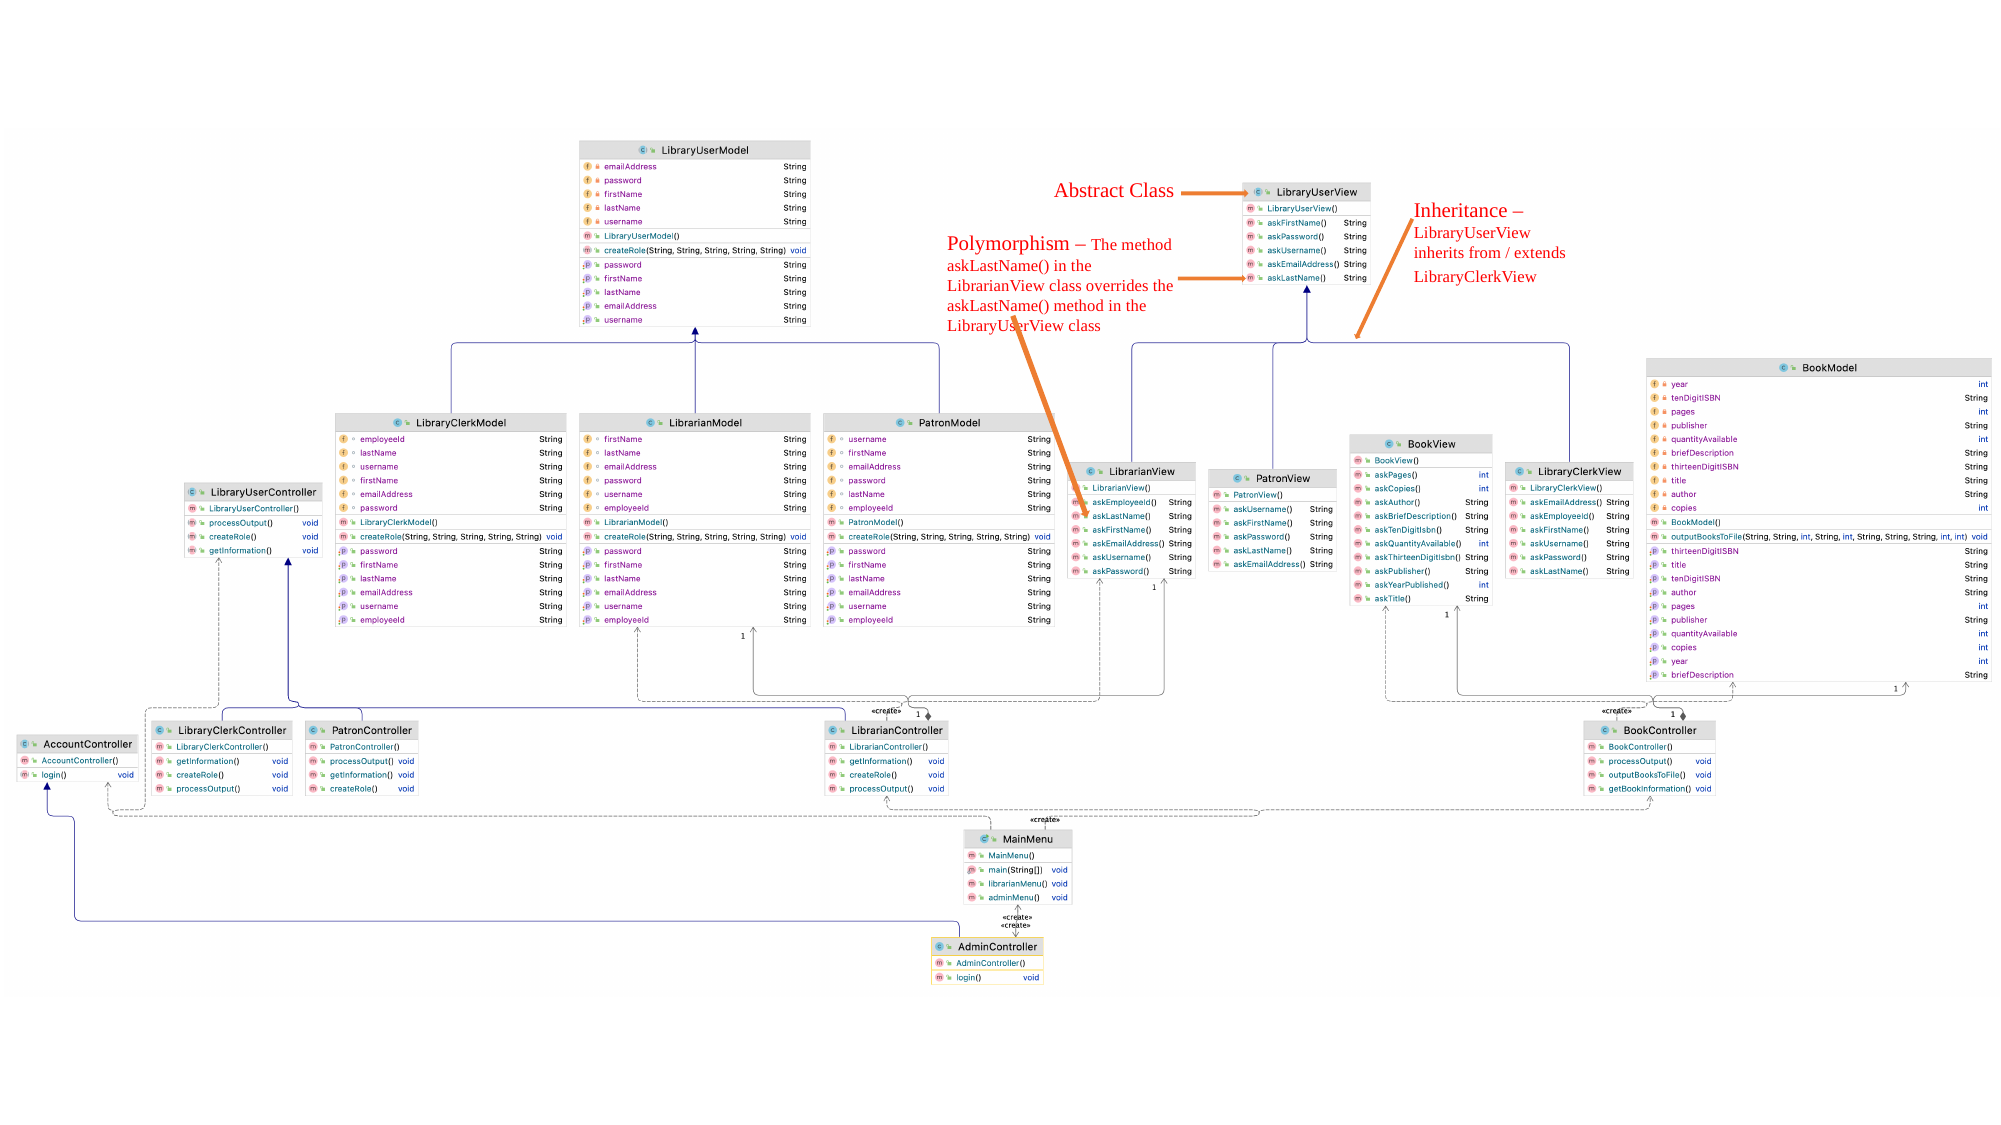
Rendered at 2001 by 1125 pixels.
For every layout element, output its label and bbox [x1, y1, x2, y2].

picture [4, 128, 2000, 997]
